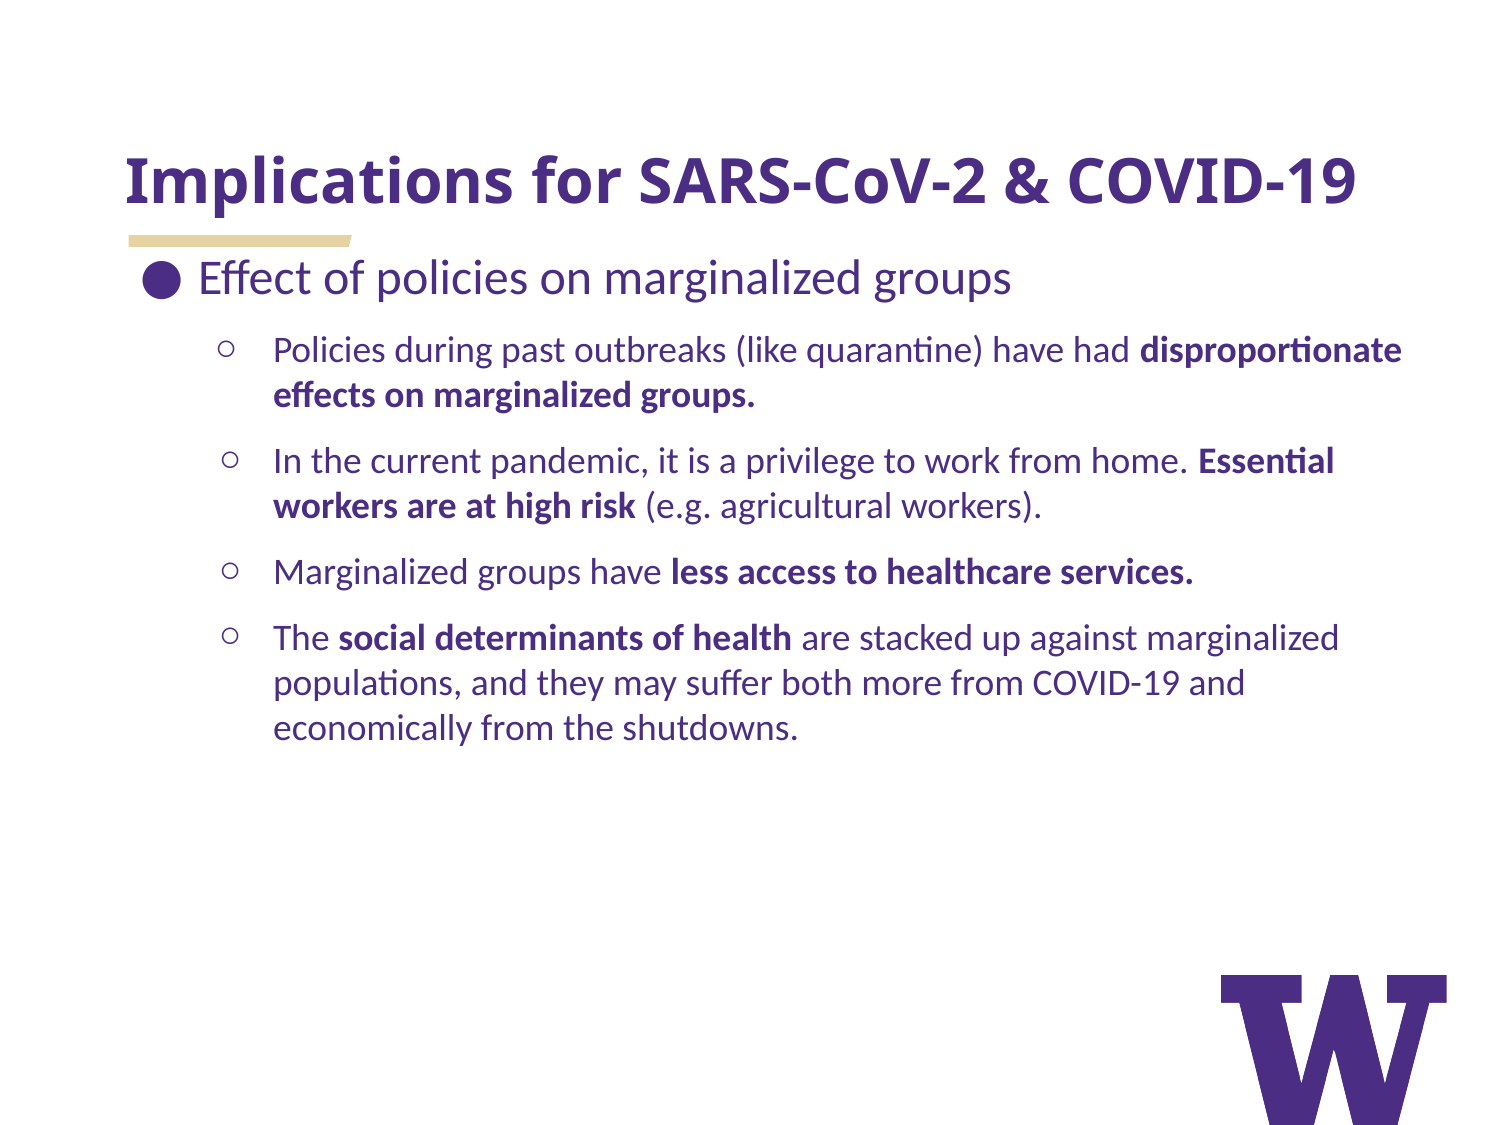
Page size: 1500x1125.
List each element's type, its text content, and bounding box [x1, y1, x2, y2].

title Implications for SARS-CoV-2 & COVID-19 [110, 60, 1453, 224]
picture [1221, 975, 1447, 1125]
list Effect of policies on marginalized groups Policies during past outbreaks (like quarantine) have had disproportionate effects on marginalized groups. In the current pandemic, it is a privilege to work from home. Essential workers are at high risk (e.g. agricultural workers). Marginalized groups have less access to healthcare services. The social determinants of health are stacked up against marginalized populations, and they may suffer both more from COVID-19 and economically from the shutdowns. [108, 236, 1453, 907]
